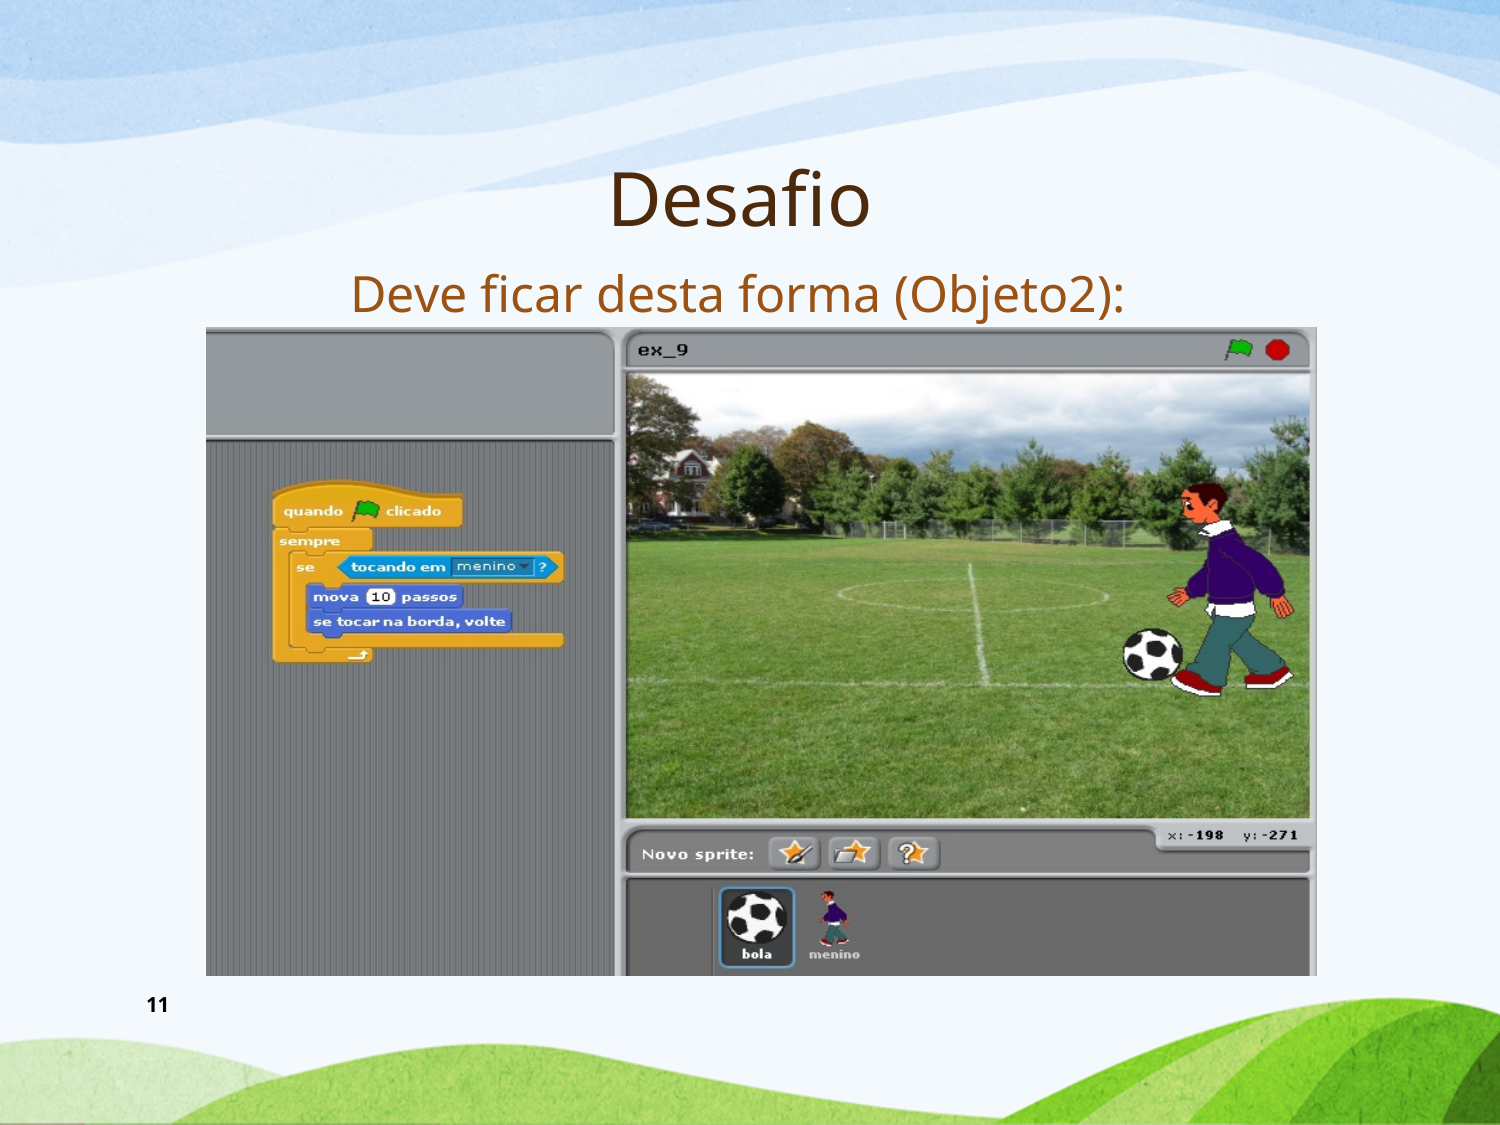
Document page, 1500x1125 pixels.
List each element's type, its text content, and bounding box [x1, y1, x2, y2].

title Desafio [131, 50, 1369, 250]
text_box Deve ficar desta forma (Objeto2): [182, 255, 1294, 330]
slide_number 11 [131, 987, 225, 1025]
picture [0, 0, 1500, 1125]
